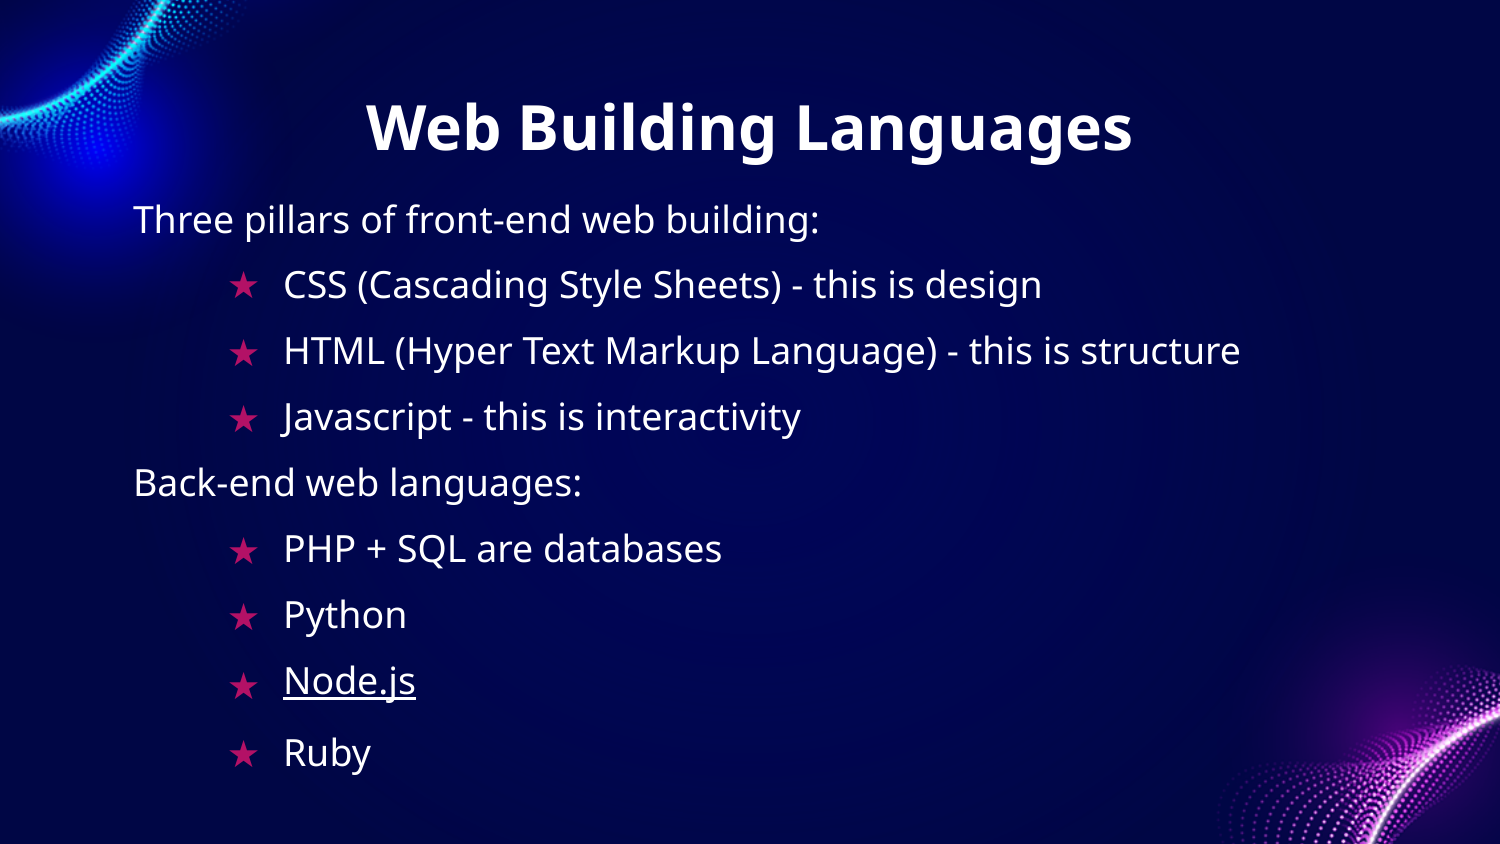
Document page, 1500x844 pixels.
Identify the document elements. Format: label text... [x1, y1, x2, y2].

title Web Building Languages [118, 72, 1382, 167]
picture [0, 0, 1500, 844]
list Three pillars of front-end web building: CSS (Cascading Style Sheets) - this is design HTML (Hyper Text Markup Language) - this is structure Javascript - this is interactivity Back-end web languages: PHP + SQL are databases Python Node.js Ruby [118, 180, 1382, 809]
